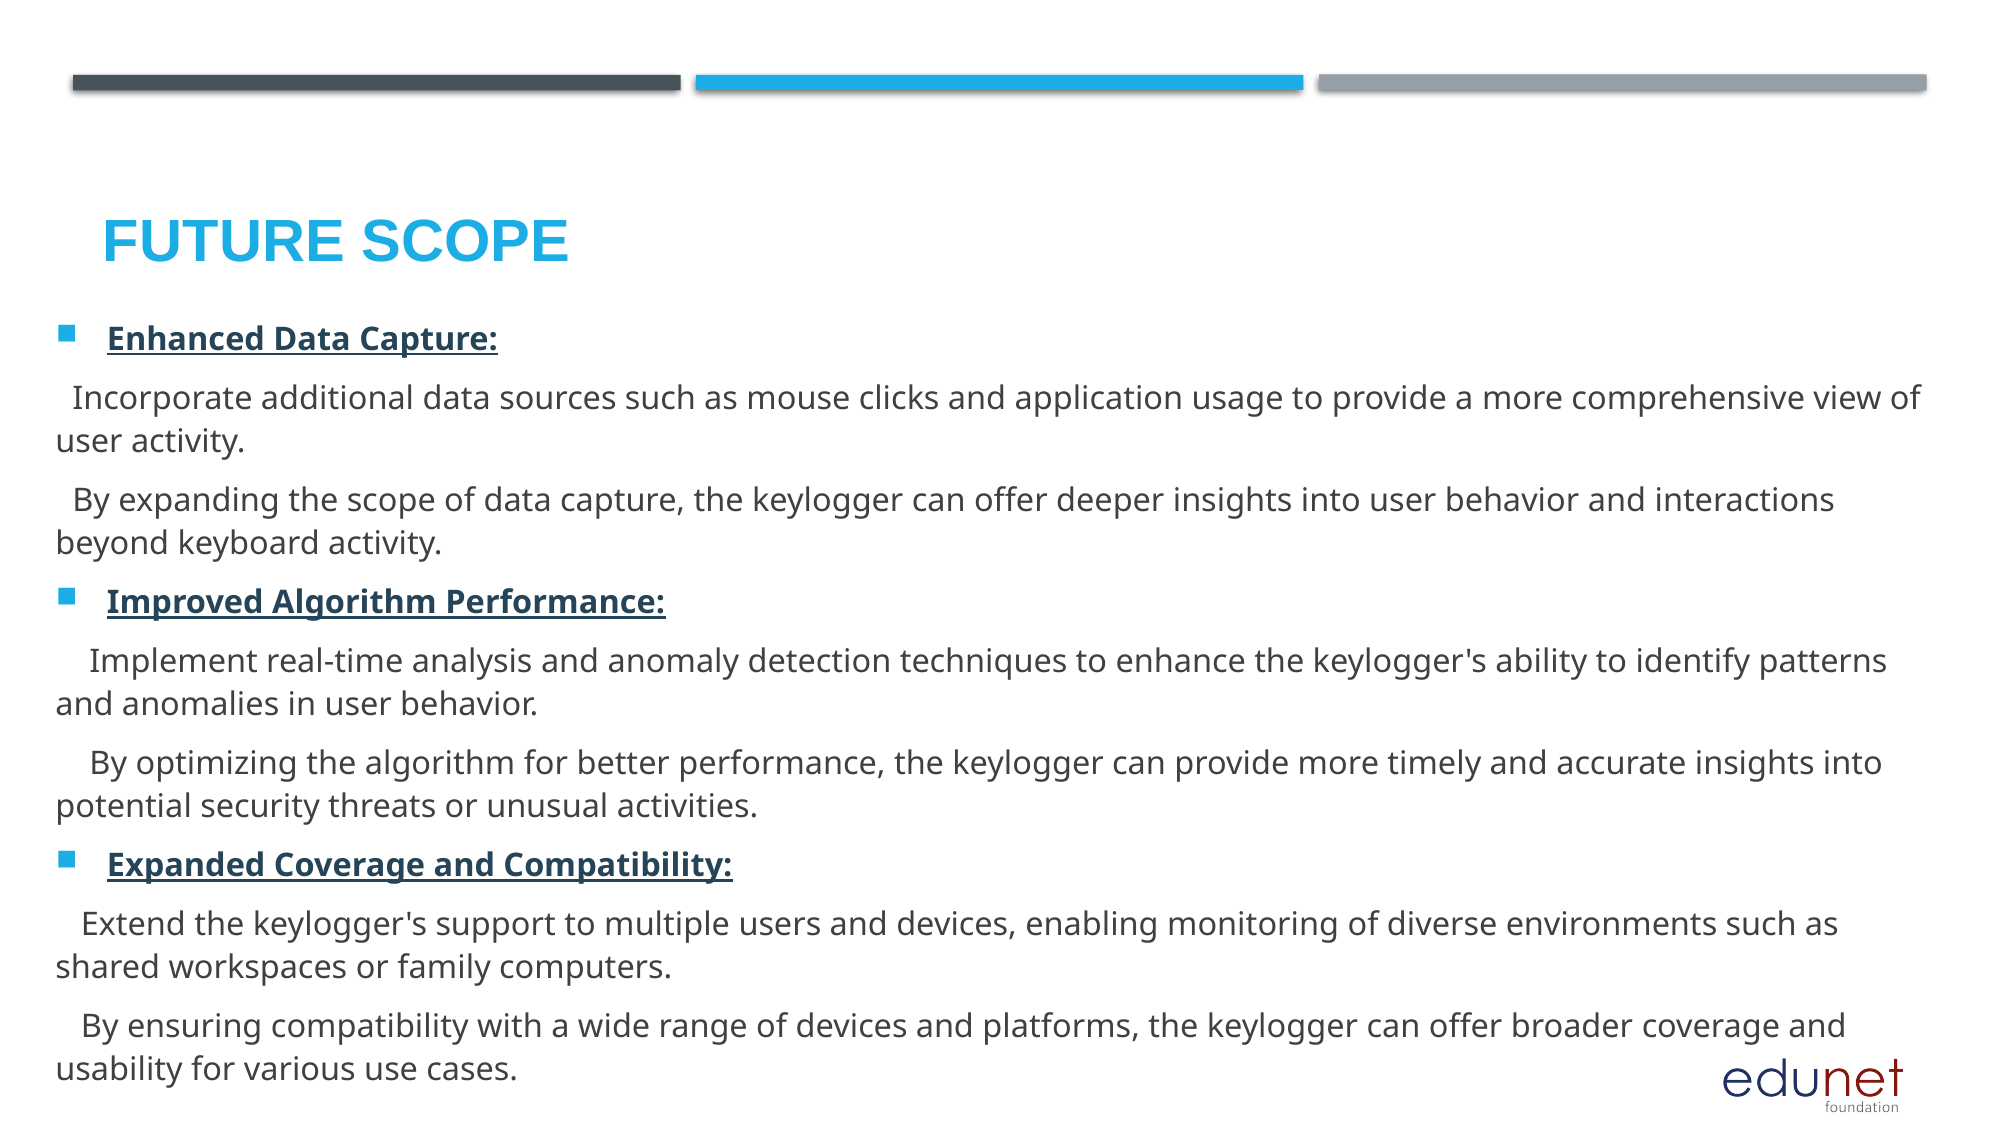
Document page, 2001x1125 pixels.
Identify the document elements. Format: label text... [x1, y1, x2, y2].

list Enhanced Data Capture: Incorporate additional data sources such as mouse clicks and application usage to provide a more comprehensive view of user activity. By expanding the scope of data capture, the keylogger can offer deeper insights into user behavior and interactions beyond keyboard activity. Improved Algorithm Performance: Implement real-time analysis and anomaly detection techniques to enhance the keylogger's ability to identify patterns and anomalies in user behavior. By optimizing the algorithm for better performance, the keylogger can provide more timely and accurate insights into potential security threats or unusual activities. Expanded Coverage and Compatibility: Extend the keylogger's support to multiple users and devices, enabling monitoring of diverse environments such as shared workspaces or family computers. By ensuring compatibility with a wide range of devices and platforms, the keylogger can offer broader coverage and usability for various use cases. [40, 306, 1960, 1102]
text_box Future scope [87, 193, 1898, 281]
picture [1719, 1102, 1905, 1116]
